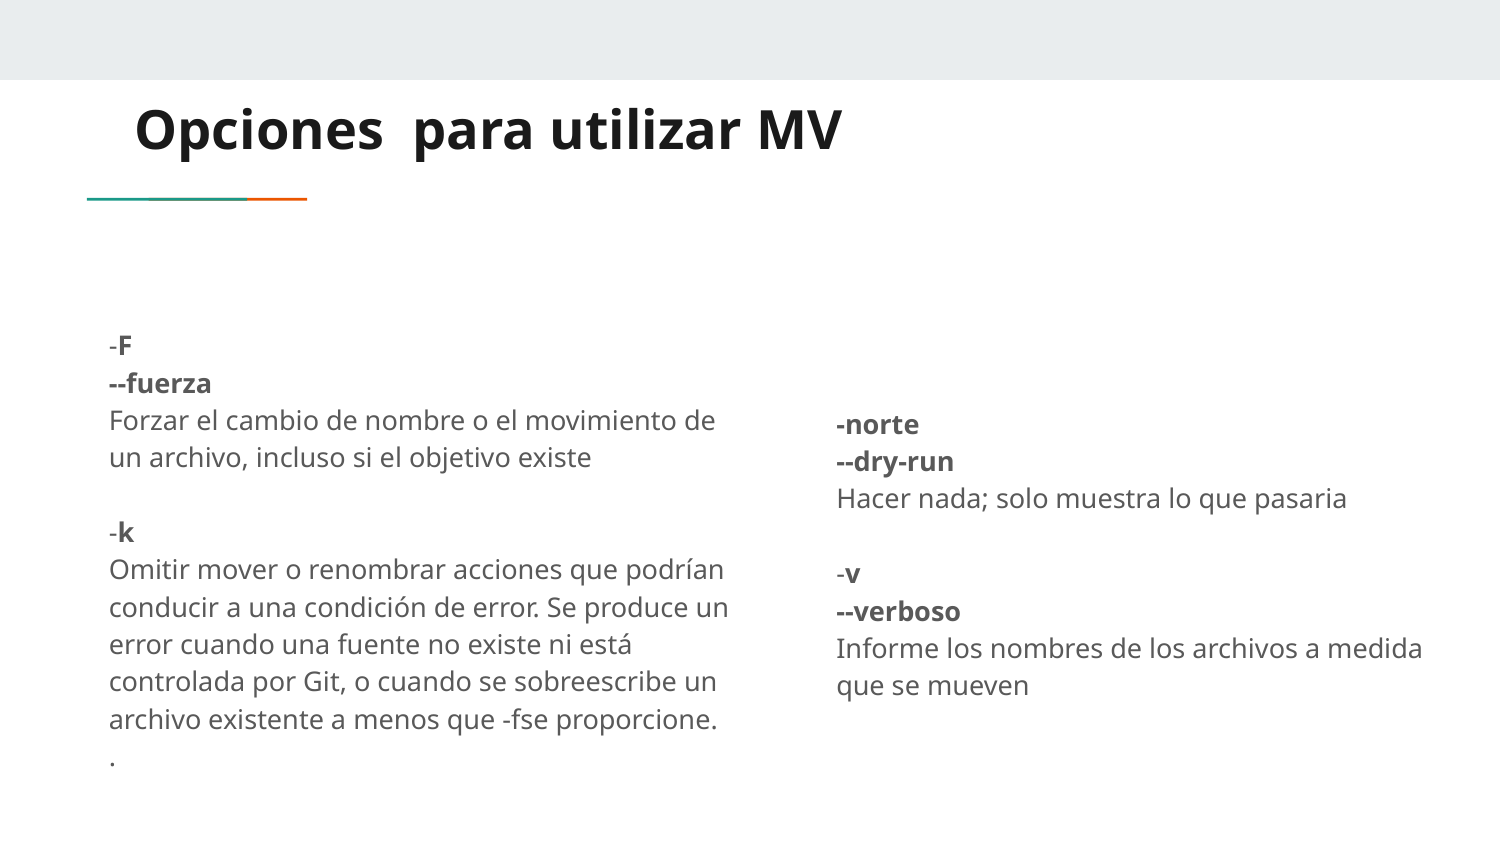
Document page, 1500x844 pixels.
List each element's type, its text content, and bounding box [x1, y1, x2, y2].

title Opciones para utilizar MV [119, 80, 1381, 168]
list -F --fuerza Forzar el cambio de nombre o el movimiento de un archivo, incluso si el objetivo existe -k Omitir mover o renombrar acciones que podrían conducir a una condición de error. Se produce un error cuando una fuente no existe ni está controlada por Git, o cuando se sobreescribe un archivo existente a menos que -fse proporcione. . [93, 308, 750, 763]
list -norte --dry-run Hacer nada; solo muestra lo que pasaria -v --verboso Informe los nombres de los archivos a medida que se mueven [821, 350, 1441, 721]
